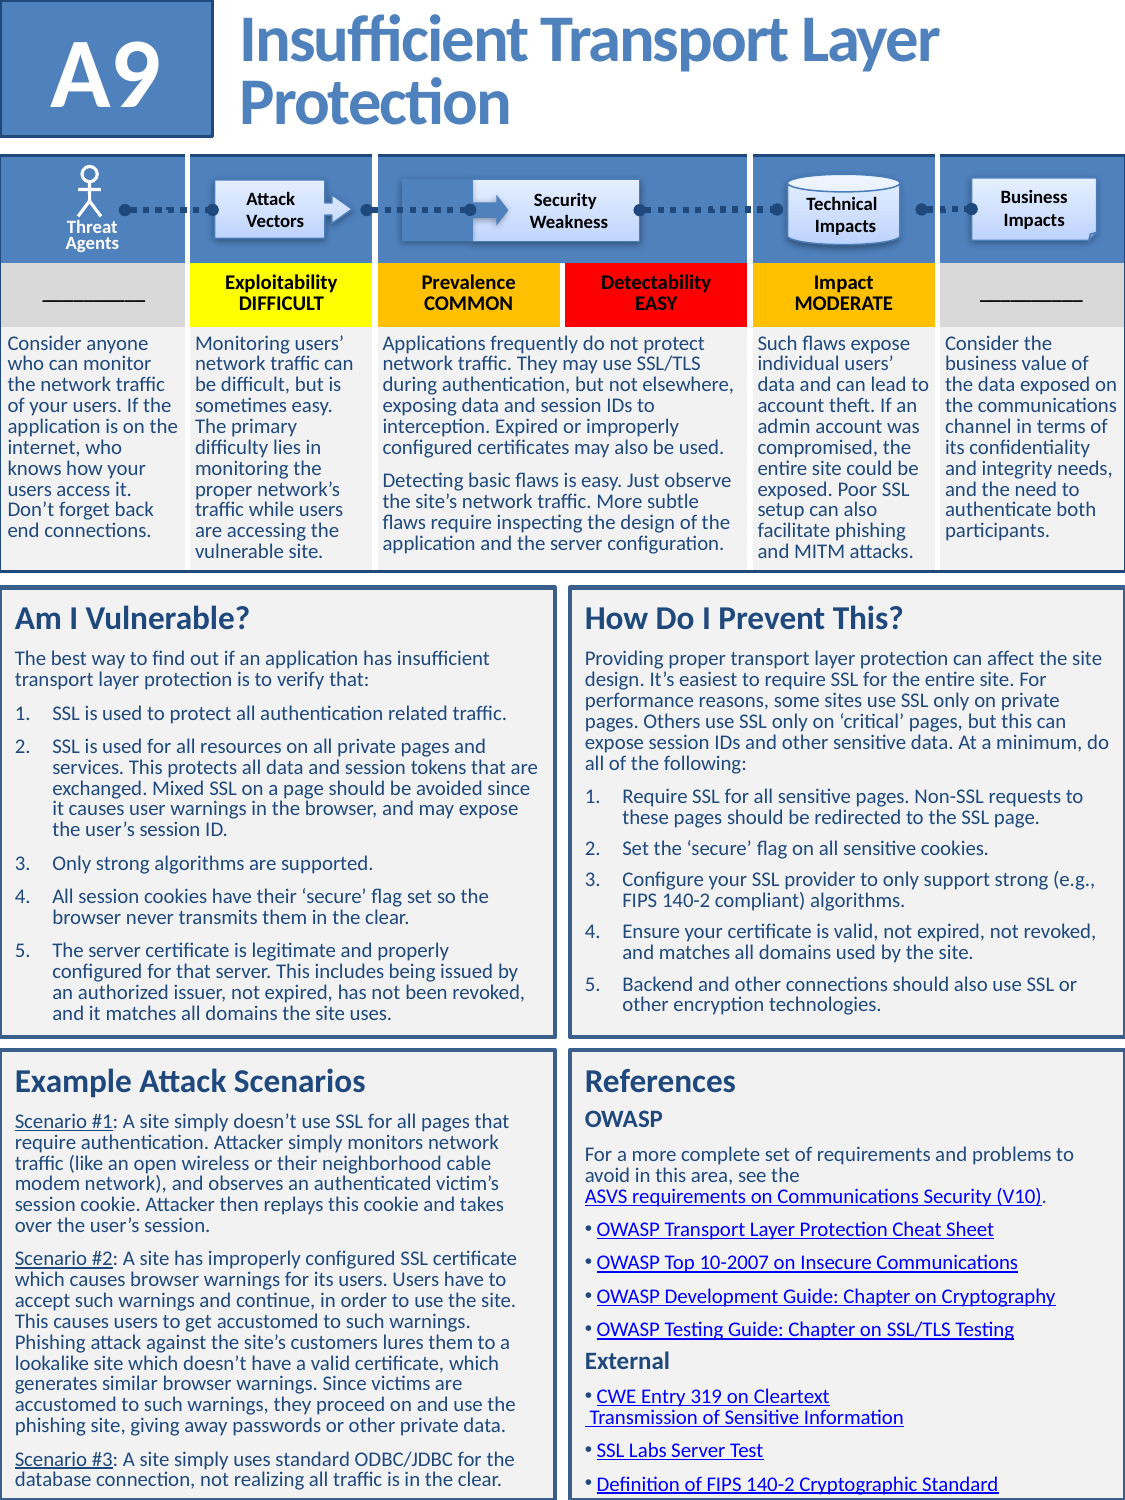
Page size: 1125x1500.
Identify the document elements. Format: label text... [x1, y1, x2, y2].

table_cell Applications frequently do not protect network traffic. They may use SSL/TLS during authentication, but not elsewhere, exposing data and session IDs to interception. Expired or improperly configured certificates may also be used. Detecting basic flaws is easy. Just observe the site’s network traffic. More subtle flaws require inspecting the design of the application and the server configuration. [378, 327, 747, 570]
table_cell Consider the business value of the data exposed on the communications channel in terms of its confidentiality and integrity needs, and the need to authenticate both participants. [940, 327, 1124, 570]
text_box References OWASP For a more complete set of requirements and problems to avoid in this area, see the ASVS requirements on Communications Security (V10). OWASP Transport Layer Protection Cheat Sheet OWASP Top 10-2007 on Insecure Communications OWASP Development Guide: Chapter on Cryptography OWASP Testing Guide: Chapter on SSL/TLS Testing External CWE Entry 319 on Cleartext Transmission of Sensitive Information SSL Labs Server Test Definition of FIPS 140-2 Cryptographic Standard [568, 1048, 1125, 1500]
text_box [49, 166, 1097, 263]
table_cell Such flaws expose individual users’ data and can lead to account theft. If an admin account was compromised, the entire site could be exposed. Poor SSL setup can also facilitate phishing and MITM attacks. [753, 327, 935, 570]
text_box Am I Vulnerable? The best way to find out if an application has insufficient transport layer protection is to verify that: SSL is used to protect all authentication related traffic. SSL is used for all resources on all private pages and services. This protects all data and session tokens that are exchanged. Mixed SSL on a page should be avoided since it causes user warnings in the browser, and may expose the user’s session ID. Only strong algorithms are supported. All session cookies have their ‘secure’ flag set so the browser never transmits them in the clear. The server certificate is legitimate and properly configured for that server. This includes being issued by an authorized issuer, not expired, has not been revoked, and it matches all domains the site uses. [0, 585, 557, 1039]
table_header [940, 157, 1124, 263]
table_cell Prevalence COMMON [378, 271, 560, 327]
list A9 [0, 0, 214, 138]
table_header [378, 157, 747, 164]
table_cell Monitoring users’ network traffic can be difficult, but is sometimes easy. The primary difficulty lies in monitoring the proper network’s traffic while users are accessing the vulnerable site. [190, 327, 372, 570]
text_box Example Attack Scenarios Scenario #1: A site simply doesn’t use SSL for all pages that require authentication. Attacker simply monitors network traffic (like an open wireless or their neighborhood cable modem network), and observes an authenticated victim’s session cookie. Attacker then replays this cookie and takes over the user’s session. Scenario #2: A site has improperly configured SSL certificate which causes browser warnings for its users. Users have to accept such warnings and continue, in order to use the site. This causes users to get accustomed to such warnings. Phishing attack against the site’s customers lures them to a lookalike site which doesn’t have a valid certificate, which generates similar browser warnings. Since victims are accustomed to such warnings, they proceed on and use the phishing site, giving away passwords or other private data. Scenario #3: A site simply uses standard ODBC/JDBC for the database connection, not realizing all traffic is in the clear. [0, 1048, 557, 1500]
table_cell __________ [1, 263, 185, 327]
table_cell __________ [940, 263, 1124, 327]
title Insufficient Transport Layer Protection [225, 12, 1125, 138]
table_cell Impact MODERATE [753, 271, 935, 327]
table_header [753, 157, 935, 164]
table_cell Detectability EASY [565, 271, 747, 327]
table_header [1, 157, 185, 263]
table_header [190, 157, 372, 164]
table_cell Consider anyone who can monitor the network traffic of your users. If the application is on the internet, who knows how your users access it. Don’t forget back end connections. [1, 327, 185, 570]
table_cell Exploitability DIFFICULT [190, 271, 372, 327]
text_box How Do I Prevent This? Providing proper transport layer protection can affect the site design. It’s easiest to require SSL for the entire site. For performance reasons, some sites use SSL only on private pages. Others use SSL only on ‘critical’ pages, but this can expose session IDs and other sensitive data. At a minimum, do all of the following: Require SSL for all sensitive pages. Non-SSL requests to these pages should be redirected to the SSL page. Set the ‘secure’ flag on all sensitive cookies. Configure your SSL provider to only support strong (e.g., FIPS 140-2 compliant) algorithms. Ensure your certificate is valid, not expired, not revoked, and matches all domains used by the site. Backend and other connections should also use SSL or other encryption technologies. [568, 585, 1125, 1039]
